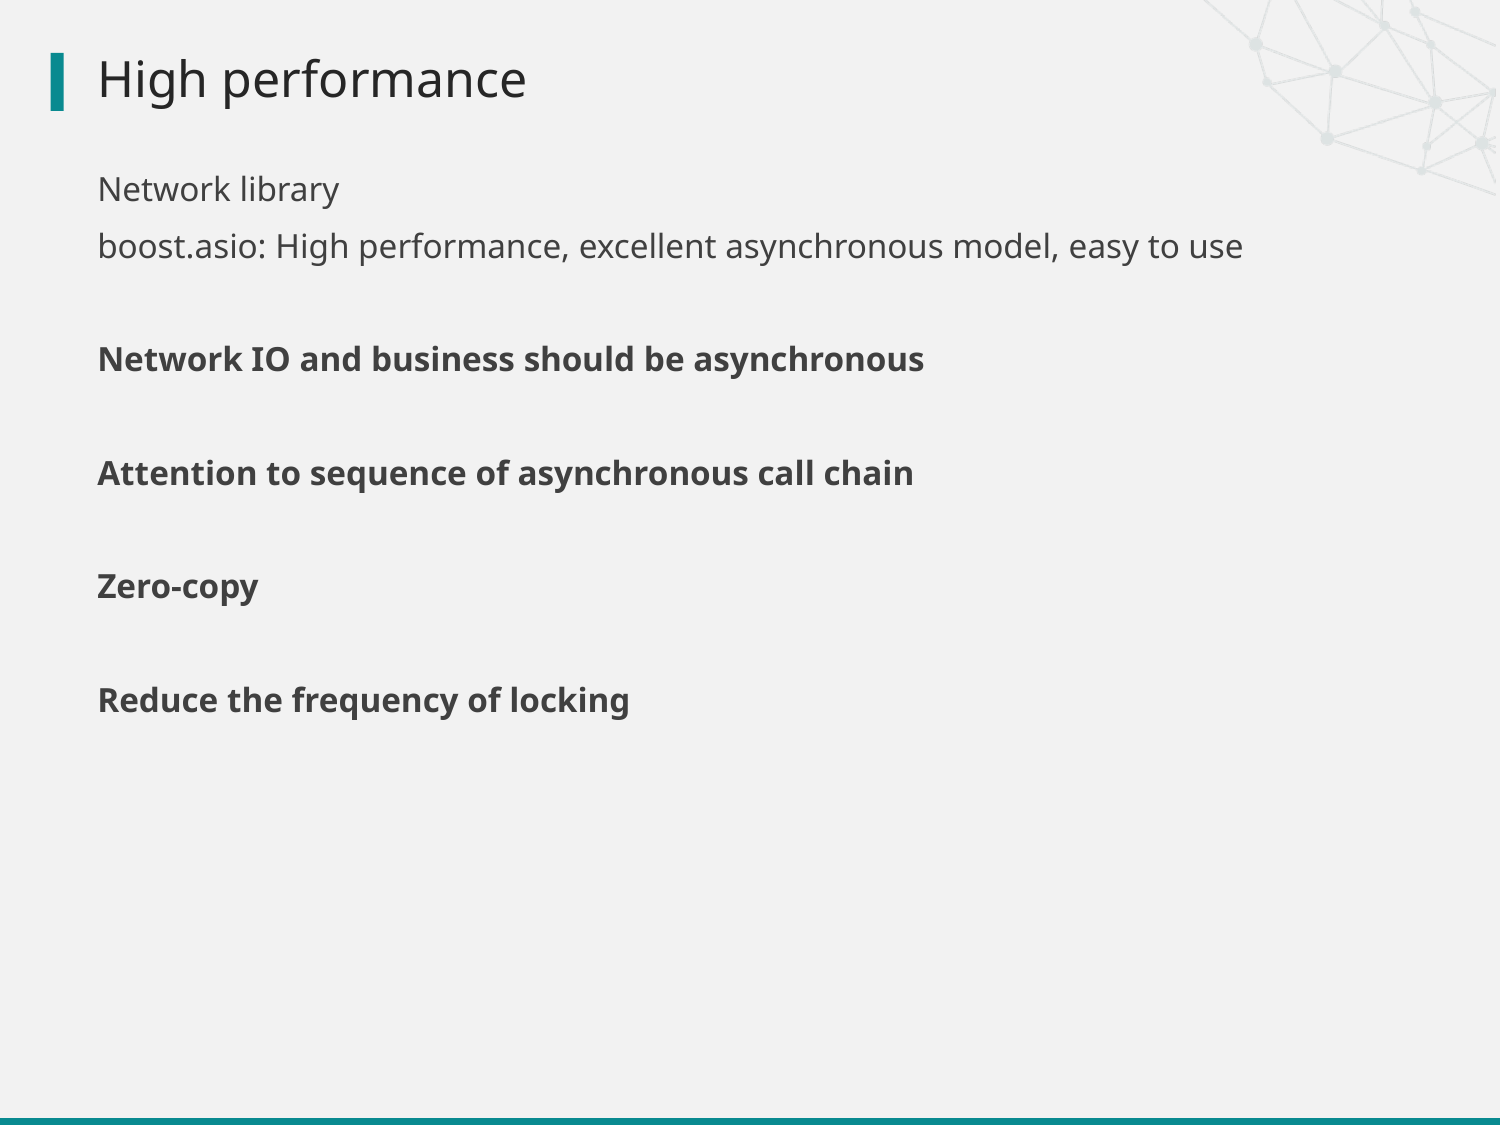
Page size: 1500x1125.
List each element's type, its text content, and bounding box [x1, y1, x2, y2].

title High performance [82, 46, 1185, 117]
picture [0, 1118, 1500, 1125]
list Network library boost.asio: High performance, excellent asynchronous model, easy to use Network IO and business should be asynchronous Attention to sequence of asynchronous call chain Zero-copy Reduce the frequency of locking [82, 165, 1457, 1018]
